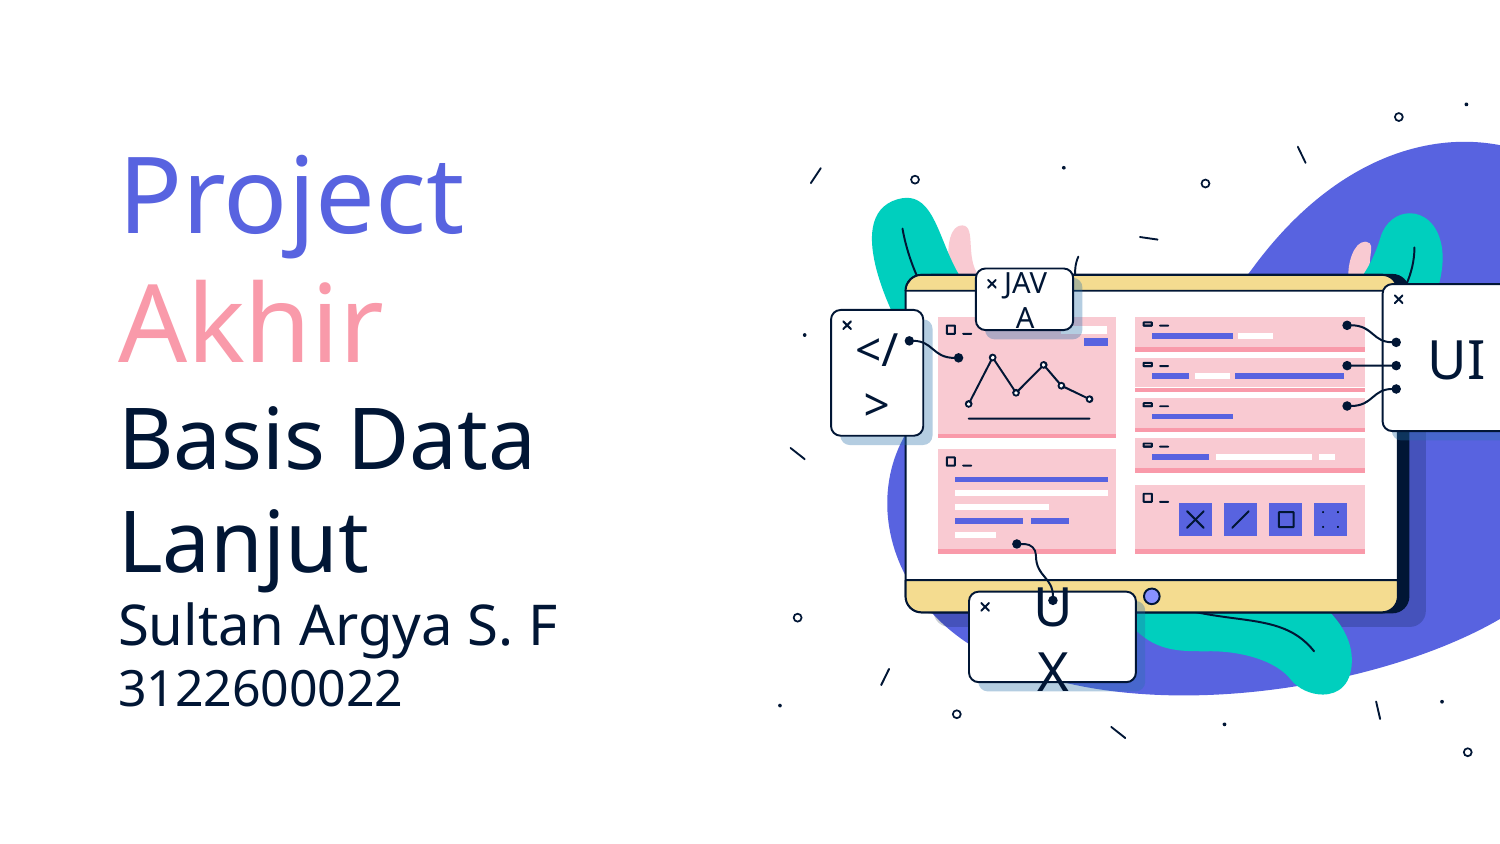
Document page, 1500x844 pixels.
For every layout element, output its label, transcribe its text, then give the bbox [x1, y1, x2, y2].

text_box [777, 102, 1500, 758]
title Project Akhir Basis Data Lanjut Sultan Argya S. F 3122600022 [118, 175, 750, 669]
